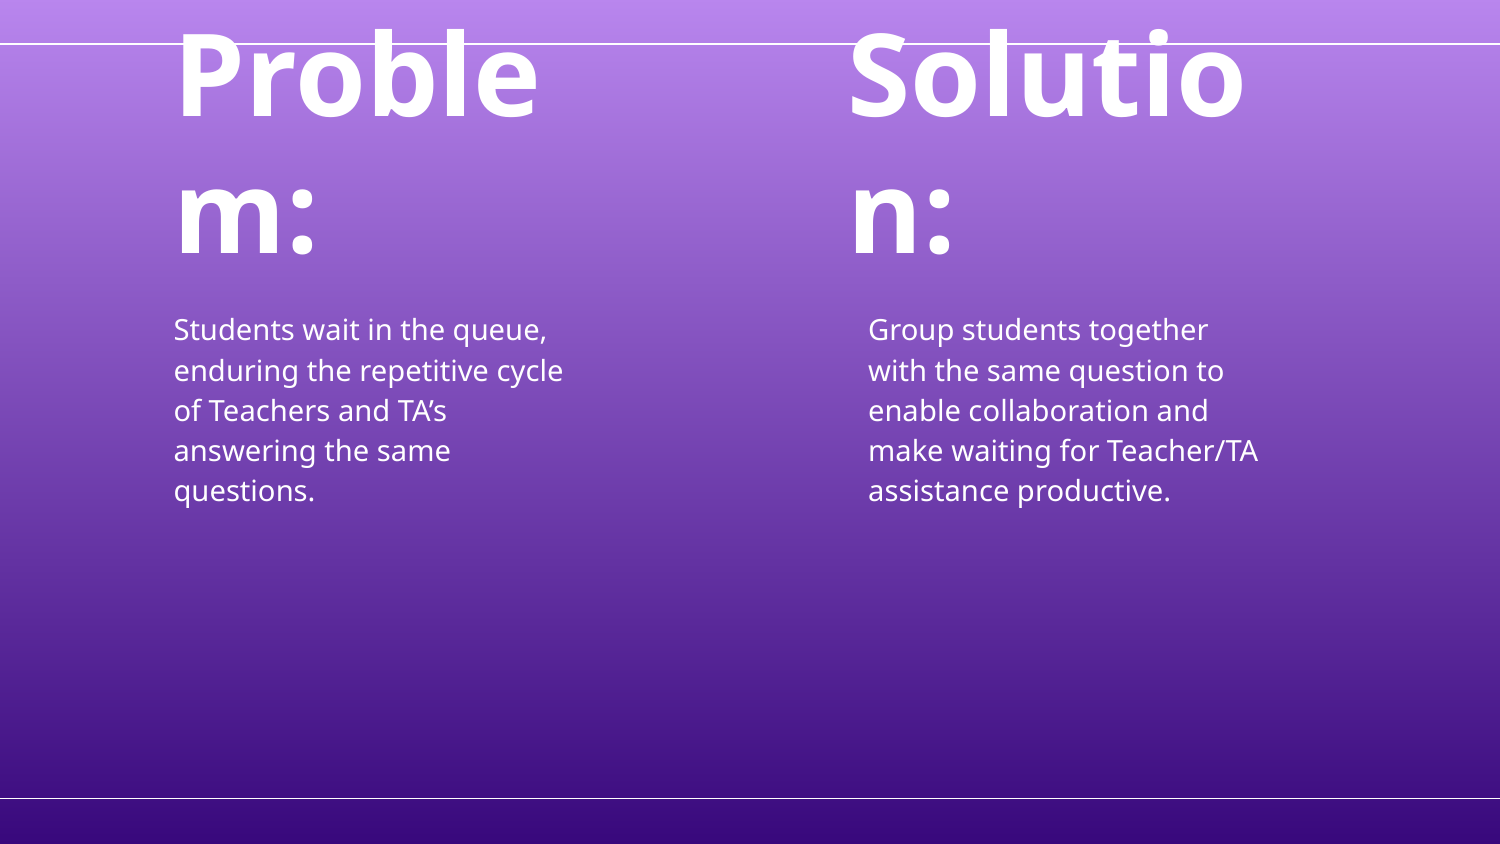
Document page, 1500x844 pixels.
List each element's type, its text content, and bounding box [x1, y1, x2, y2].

title Problem: [158, 137, 634, 292]
subtitle Students wait in the queue, enduring the repetitive cycle of Teachers and TA’s answering the same questions. [158, 291, 594, 772]
subtitle Group students together with the same question to enable collaboration and make waiting for Teacher/TA assistance productive. [853, 291, 1289, 772]
title Solution: [832, 137, 1309, 292]
